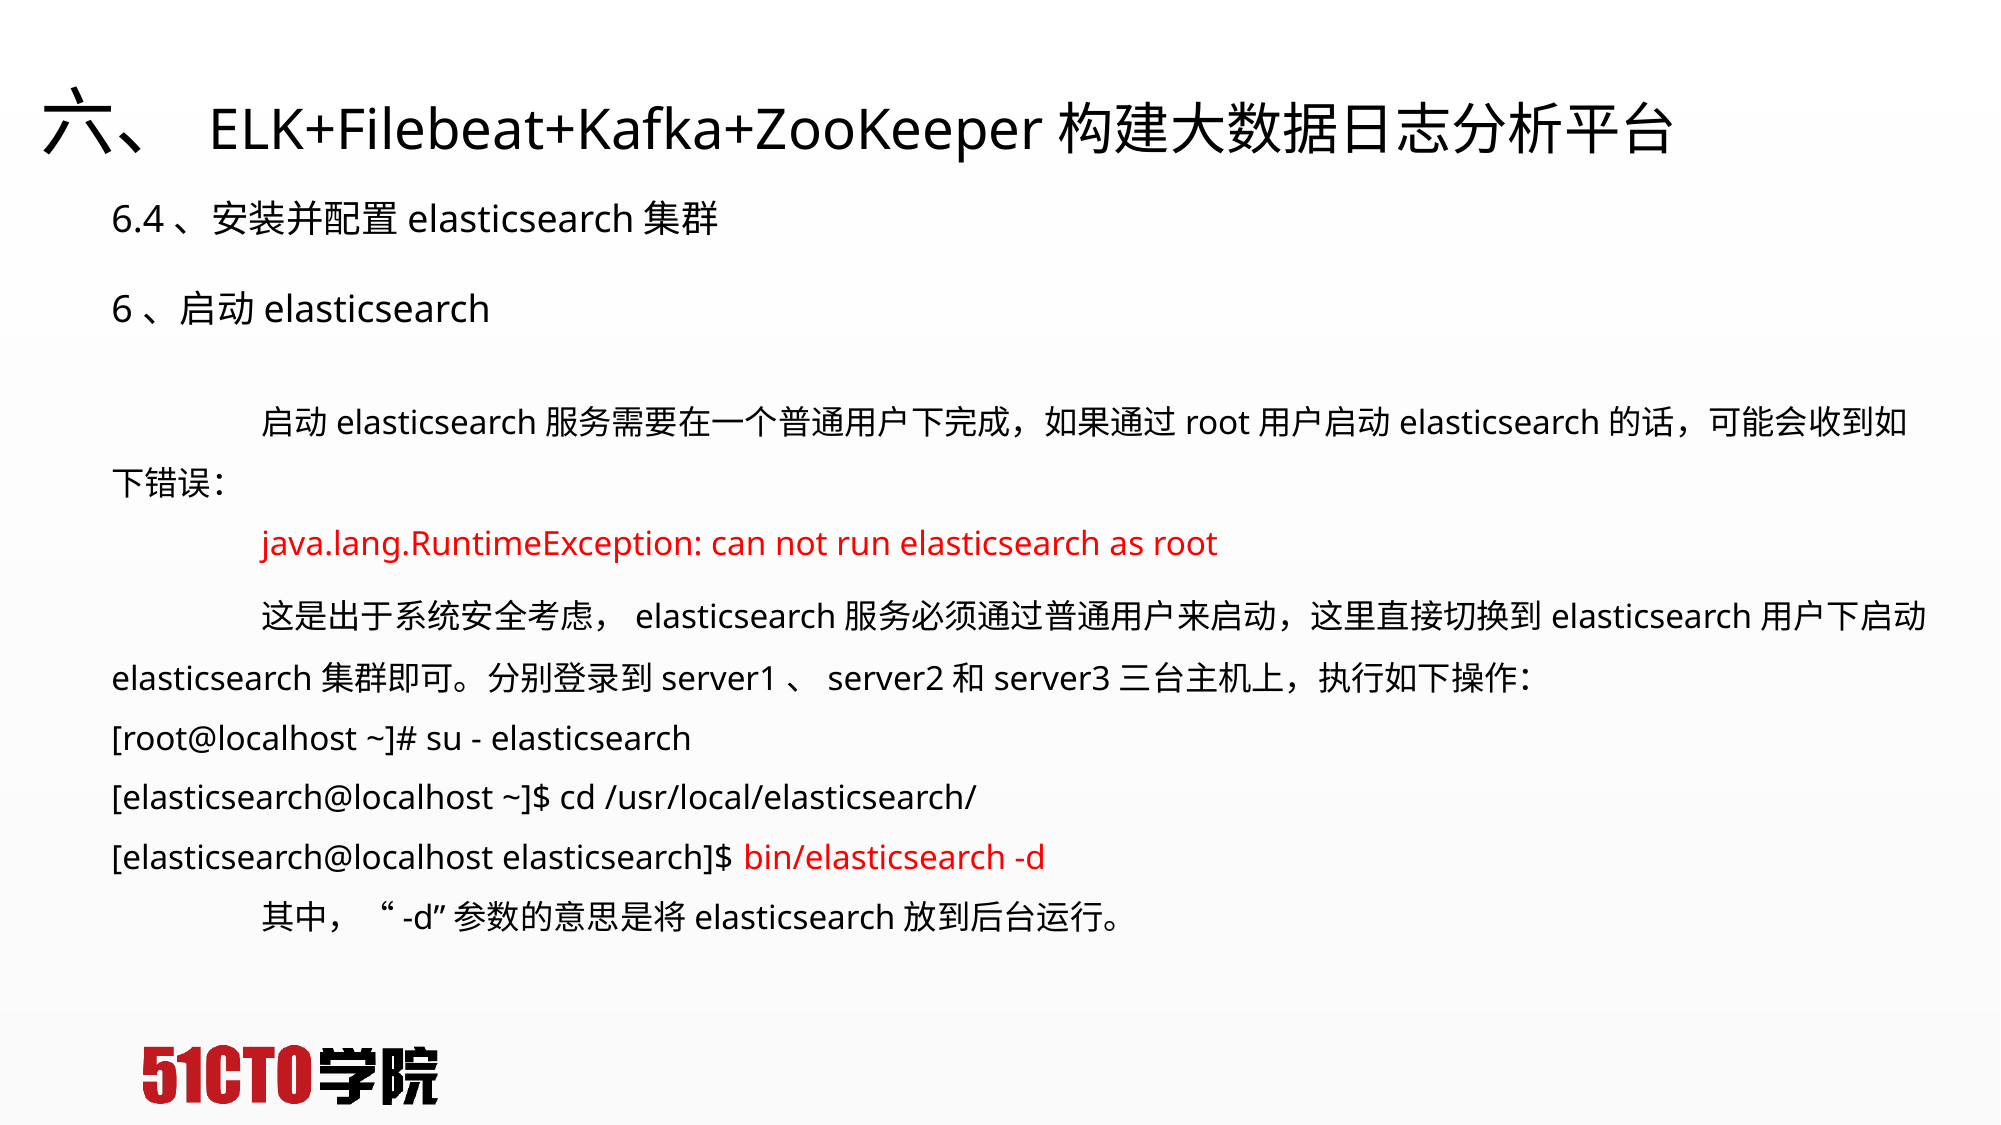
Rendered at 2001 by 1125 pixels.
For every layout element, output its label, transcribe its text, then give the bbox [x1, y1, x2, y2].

title 六、ELK+Filebeat+Kafka+ZooKeeper构建大数据日志分析平台 [25, 3, 1751, 191]
list 6.4、安装并配置elasticsearch集群 6、启动elasticsearch 启动elasticsearch服务需要在一个普通用户下完成，如果通过root用户启动elasticsearch的话，可能会收到如下错误： java.lang.RuntimeException: can not run elasticsearch as root 这是出于系统安全考虑，elasticsearch服务必须通过普通用户来启动，这里直接切换到elasticsearch用户下启动elasticsearch集群即可。分别登录到server1、server2和server3三台主机上，执行如下操作： [root@localhost ~]# su - elasticsearch [elasticsearch@localhost ~]$ cd /usr/local/elasticsearch/ [elasticsearch@localhost elasticsearch]$ bin/elasticsearch -d 其中，“-d”参数的意思是将elasticsearch放到后台运行。 [96, 187, 1947, 1042]
picture [143, 1045, 438, 1105]
